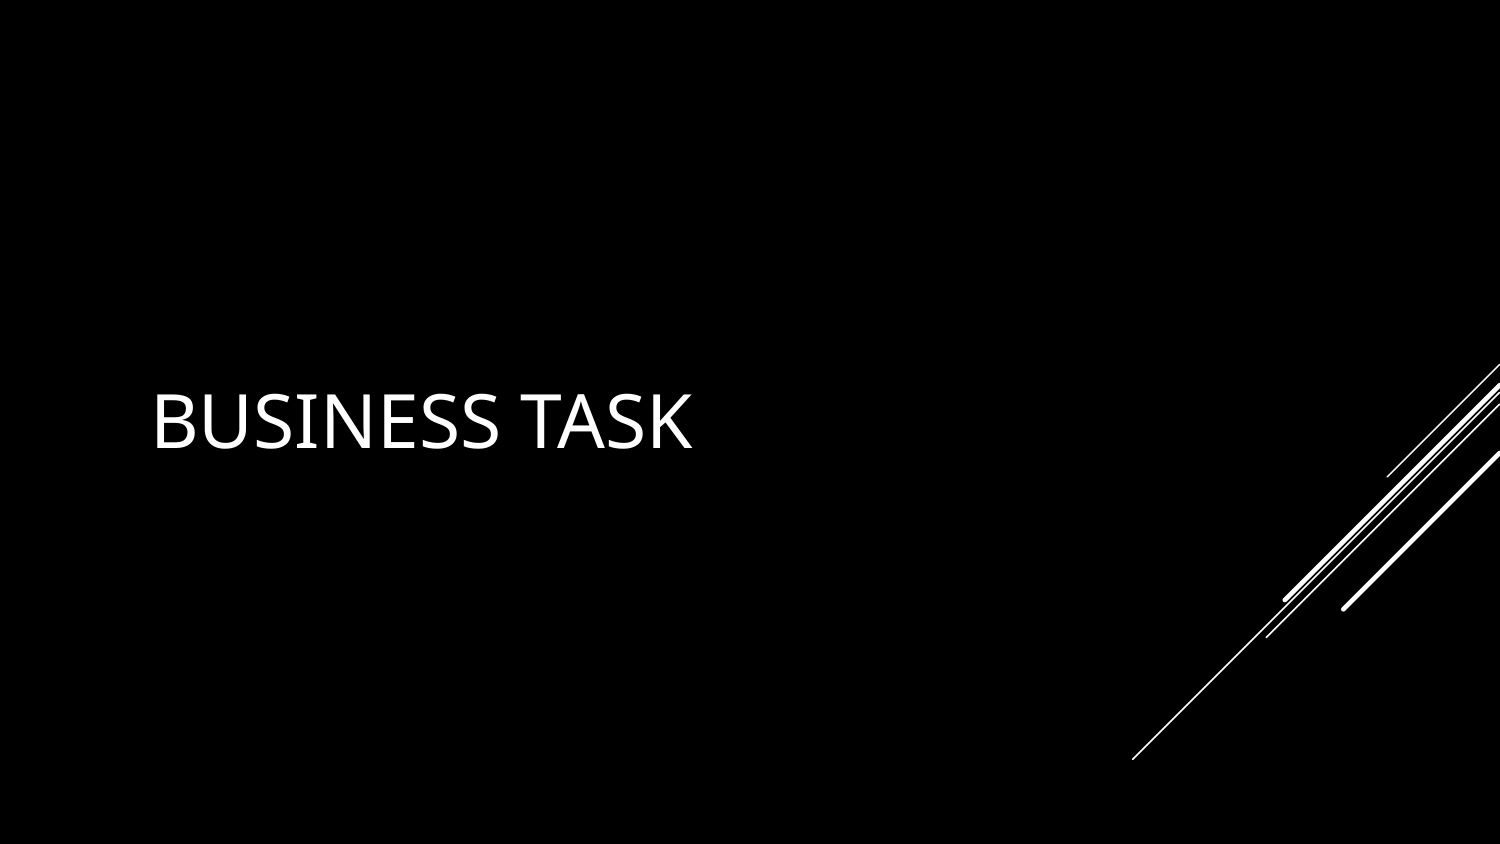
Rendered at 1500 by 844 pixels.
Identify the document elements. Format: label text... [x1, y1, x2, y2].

title Business Task [135, 264, 1097, 572]
